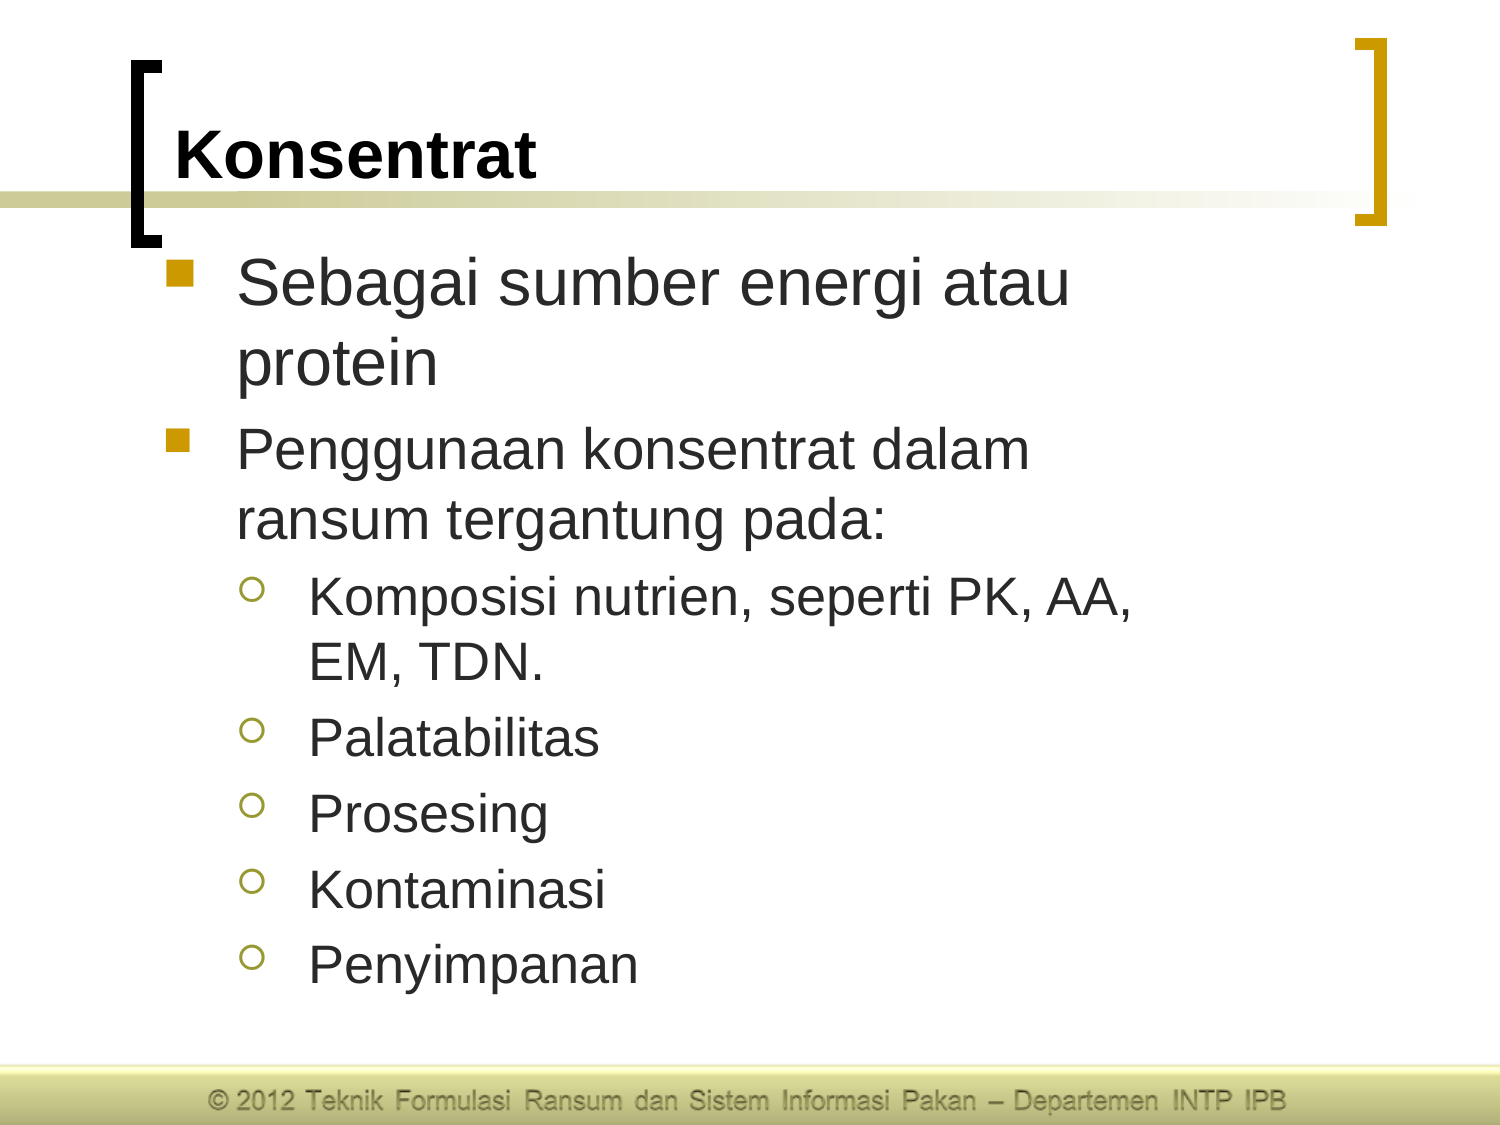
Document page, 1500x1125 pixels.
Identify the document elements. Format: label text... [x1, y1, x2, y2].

title Konsentrat [159, 42, 1334, 201]
list Sebagai sumber energi atau protein Penggunaan konsentrat dalam ransum tergantung pada: Komposisi nutrien, seperti PK, AA, EM, TDN. Palatabilitas Prosesing Kontaminasi Penyimpanan [147, 231, 1223, 932]
picture [0, 1061, 1500, 1125]
